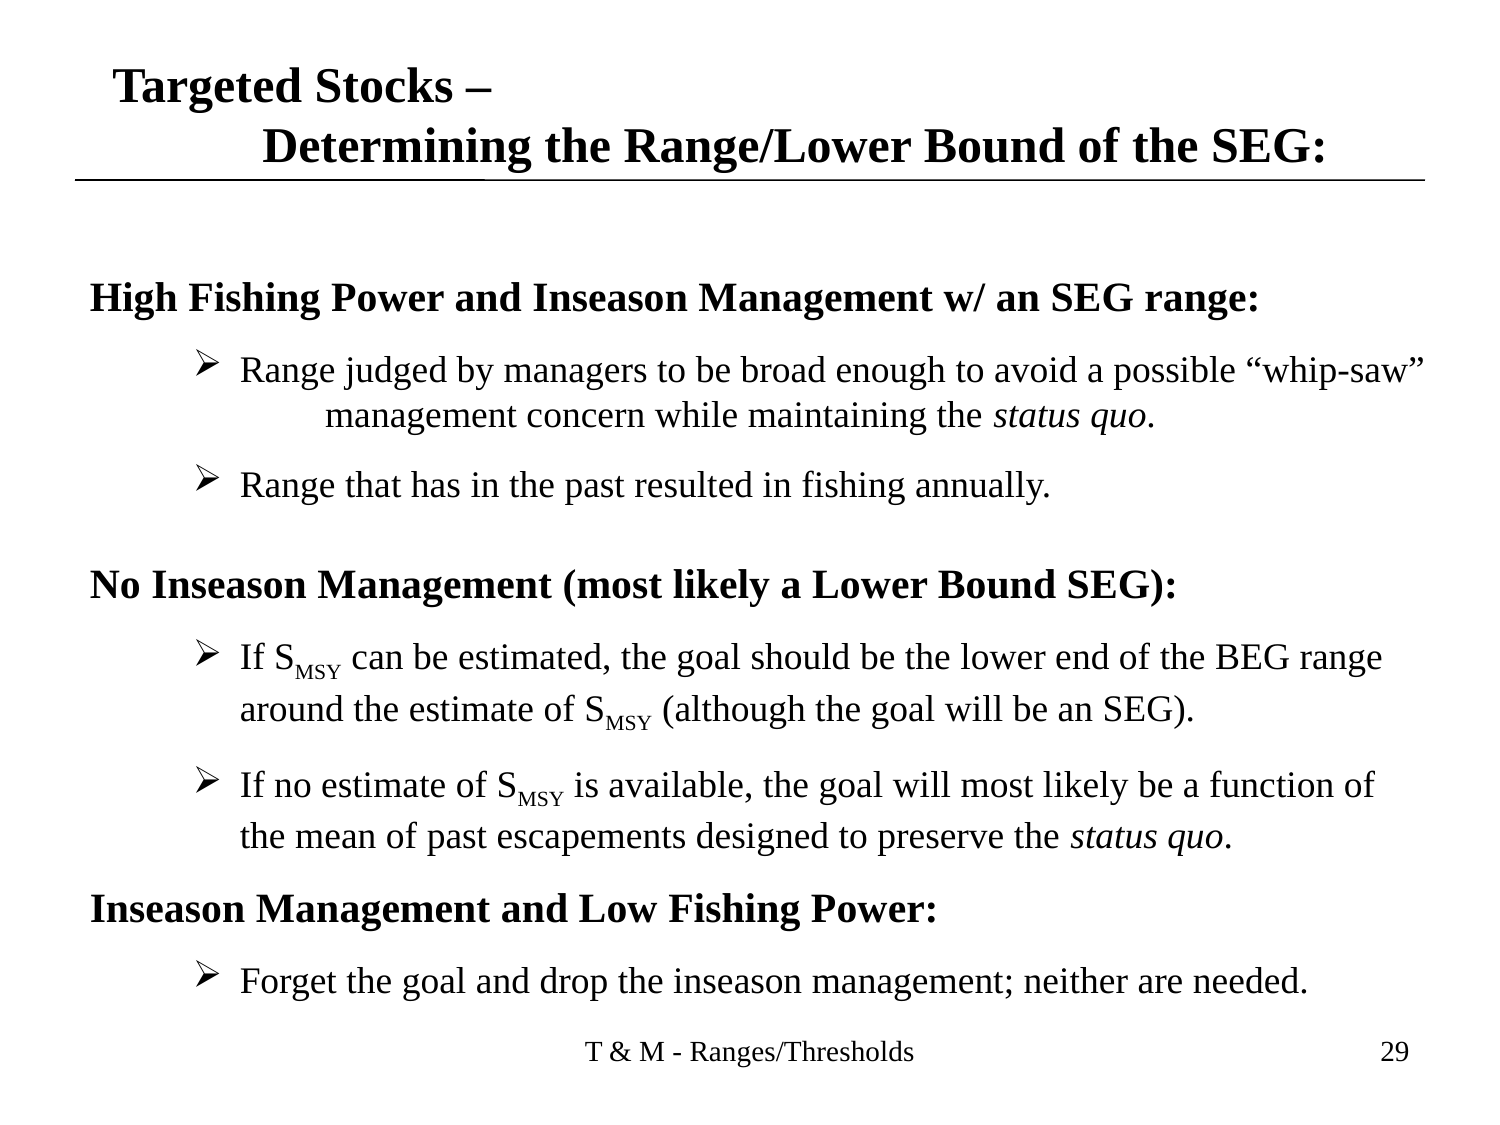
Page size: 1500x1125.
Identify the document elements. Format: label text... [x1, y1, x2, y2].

text_box High Fishing Power and Inseason Management w/ an SEG range: Range judged by managers to be broad enough to avoid a possible “whip-saw” management concern while maintaining the status quo. Range that has in the past resulted in fishing annually. [75, 262, 1463, 513]
slide_number 81 [1074, 1024, 1425, 1103]
text_box No Inseason Management (most likely a Lower Bound SEG): If SMSY can be estimated, the goal should be the lower end of the BEG range around the estimate of SMSY (although the goal will be an SEG). If no estimate of SMSY is available, the goal will most likely be a function of the mean of past escapements designed to preserve the status quo. Inseason Management and Low Fishing Power: Forget the goal and drop the inseason management; neither are needed. [74, 549, 1438, 1009]
footer T & M - Ranges/Thresholds [568, 1024, 932, 1125]
text_box Targeted Stocks – Determining the Range/Lower Bound of the SEG: [97, 44, 1363, 180]
